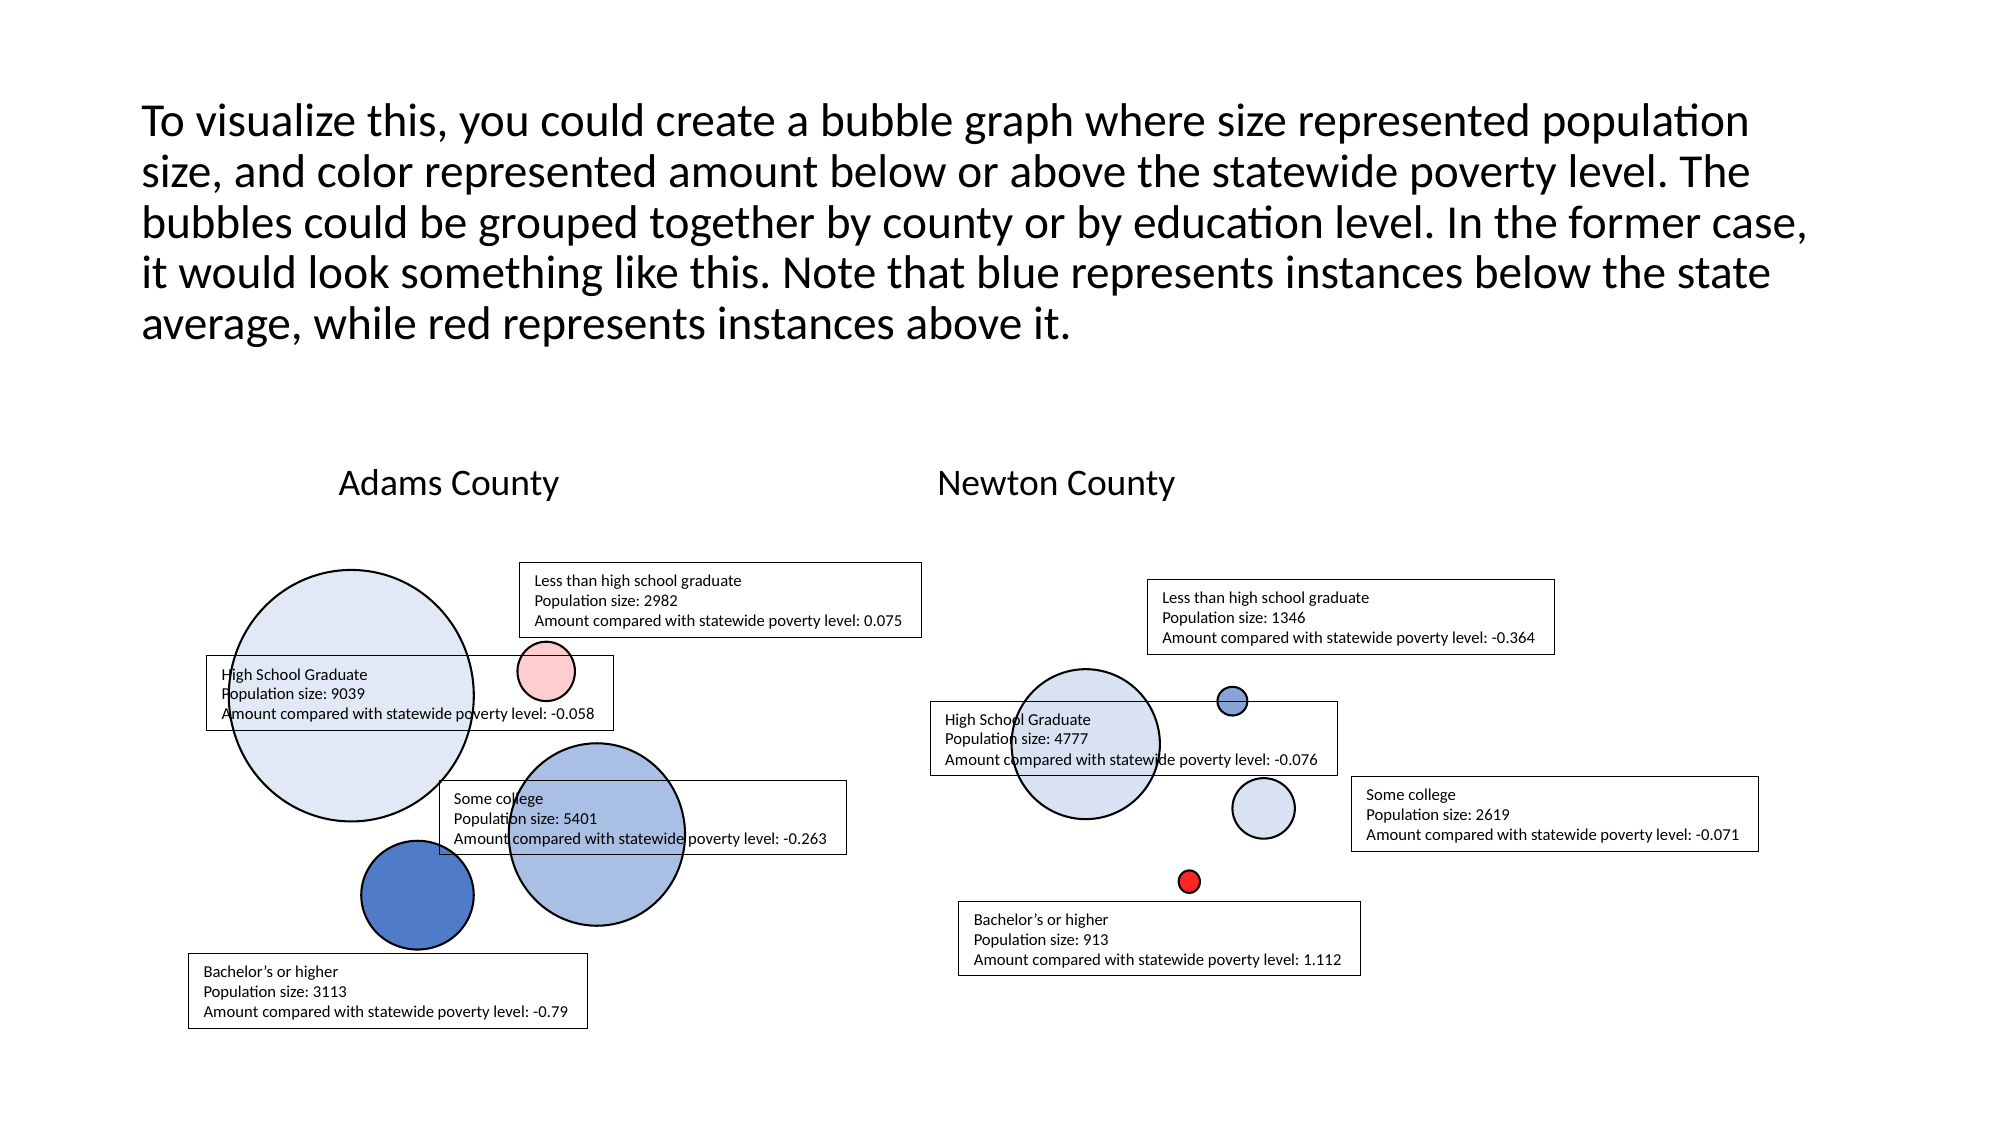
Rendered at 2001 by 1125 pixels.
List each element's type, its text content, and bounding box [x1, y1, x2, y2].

text_box [1231, 777, 1296, 840]
text_box Bachelor’s or higher Population size: 3113 Amount compared with statewide poverty level: -0.79 [188, 953, 588, 1029]
text_box [360, 839, 475, 951]
text_box [525, 742, 669, 780]
text_box Bachelor’s or higher Population size: 913 Amount compared with statewide poverty level: 1.112 [958, 901, 1361, 976]
text_box Adams County [323, 450, 595, 511]
text_box [510, 855, 684, 927]
text_box Newton County [922, 450, 1204, 511]
text_box [1023, 668, 1148, 701]
text_box Less than high school graduate Population size: 2982 Amount compared with statewide poverty level: 0.075 [519, 562, 922, 638]
text_box High School Graduate Population size: 9039 Amount compared with statewide poverty level: -0.058 [206, 655, 614, 731]
text_box [232, 731, 470, 823]
text_box Some college Population size: 5401 Amount compared with statewide poverty level: -0.263 [439, 780, 847, 855]
text_box Some college Population size: 2619 Amount compared with statewide poverty level: -0.071 [1351, 776, 1759, 852]
text_box [234, 568, 469, 655]
text_box Less than high school graduate Population size: 1346 Amount compared with statewide poverty level: -0.364 [1147, 579, 1555, 655]
text_box [1216, 685, 1249, 701]
text_box High School Graduate Population size: 4777 Amount compared with statewide poverty level: -0.076 [930, 701, 1338, 776]
list To visualize this, you could create a bubble graph where size represented population size, and color represented amount below or above the statewide poverty level. The bubbles could be grouped together by county or by education level. In the former case, it would look something like this. Note that blue represents instances below the state average, while red represents instances above it. [126, 88, 1852, 394]
text_box [1177, 869, 1201, 894]
text_box [521, 640, 572, 655]
text_box [1017, 776, 1154, 821]
